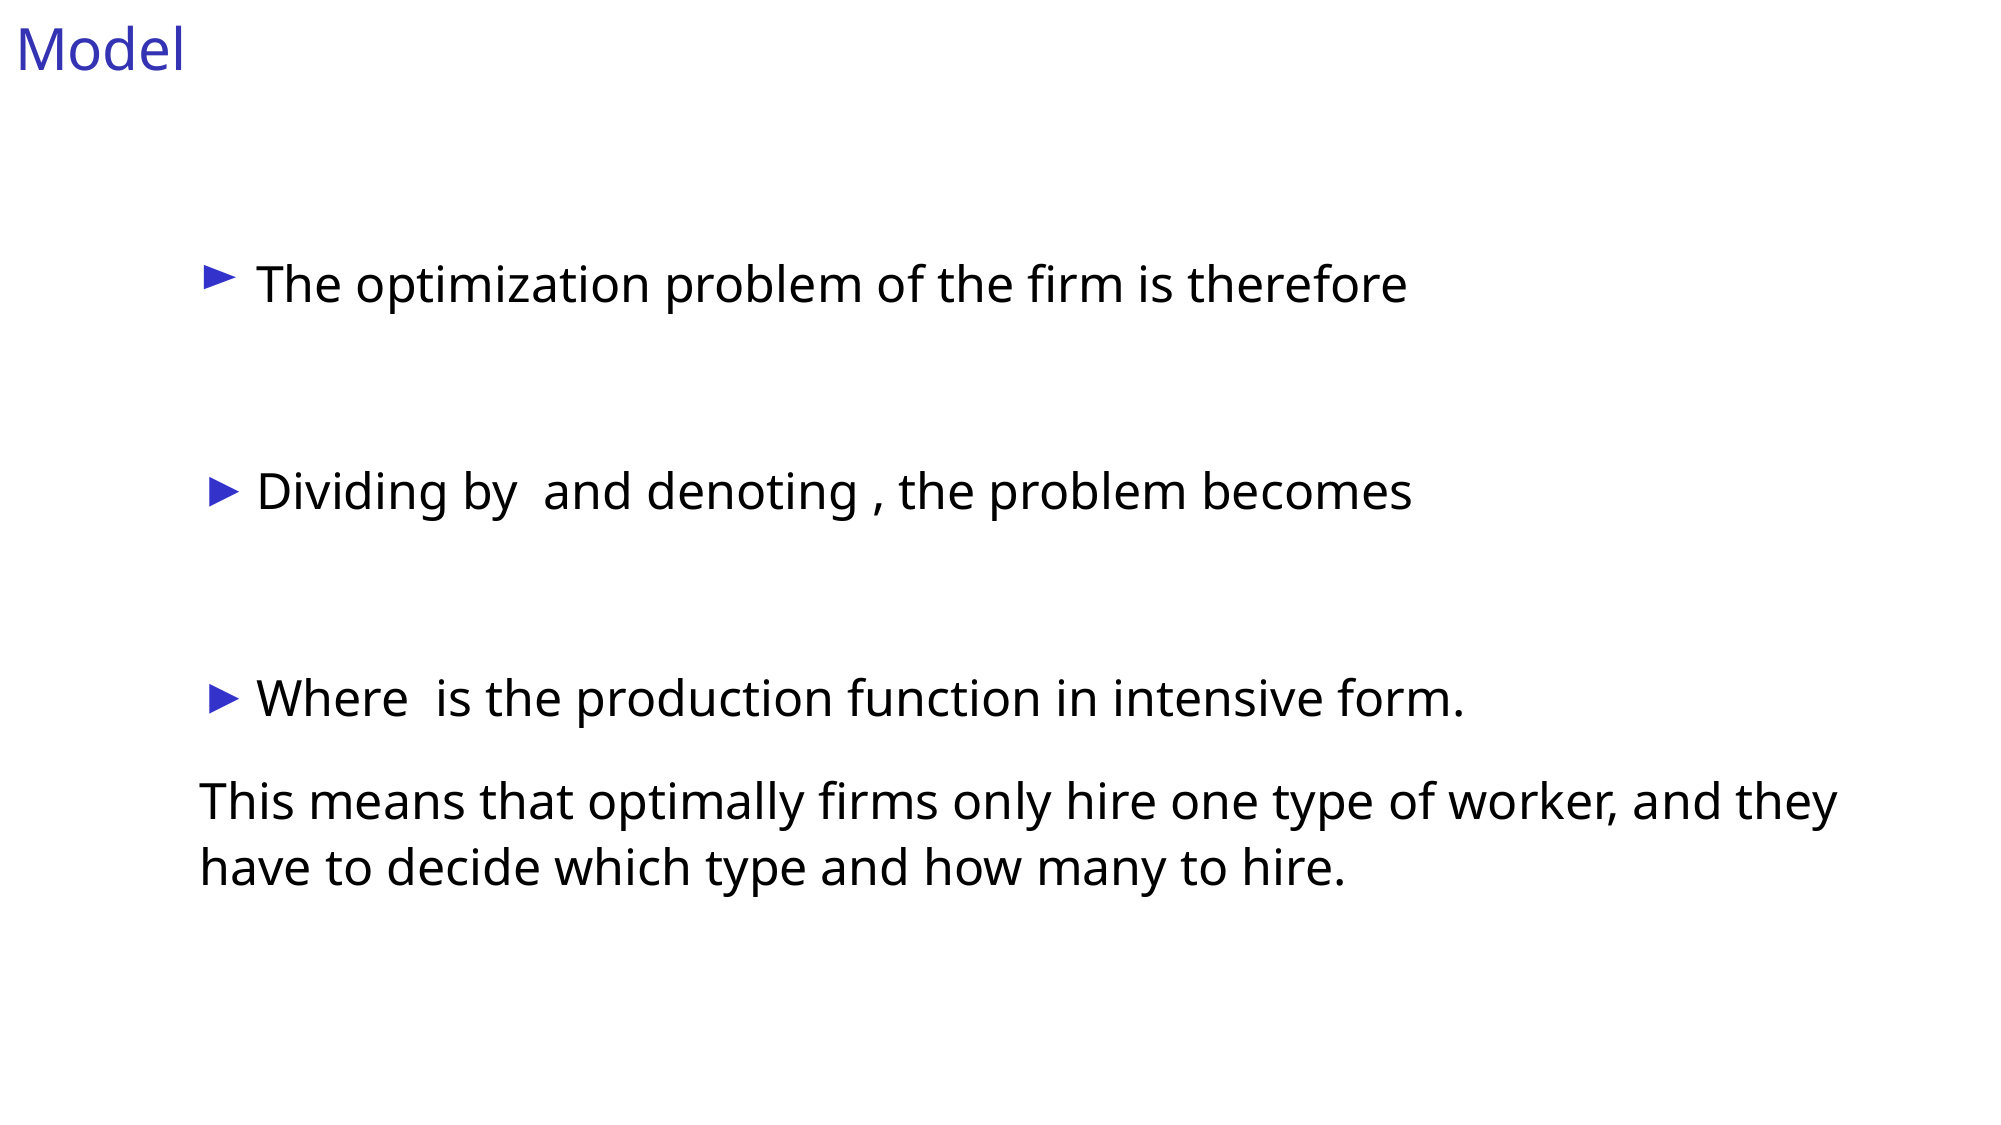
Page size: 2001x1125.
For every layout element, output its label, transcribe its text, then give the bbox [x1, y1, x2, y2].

title Model [0, 0, 1725, 103]
